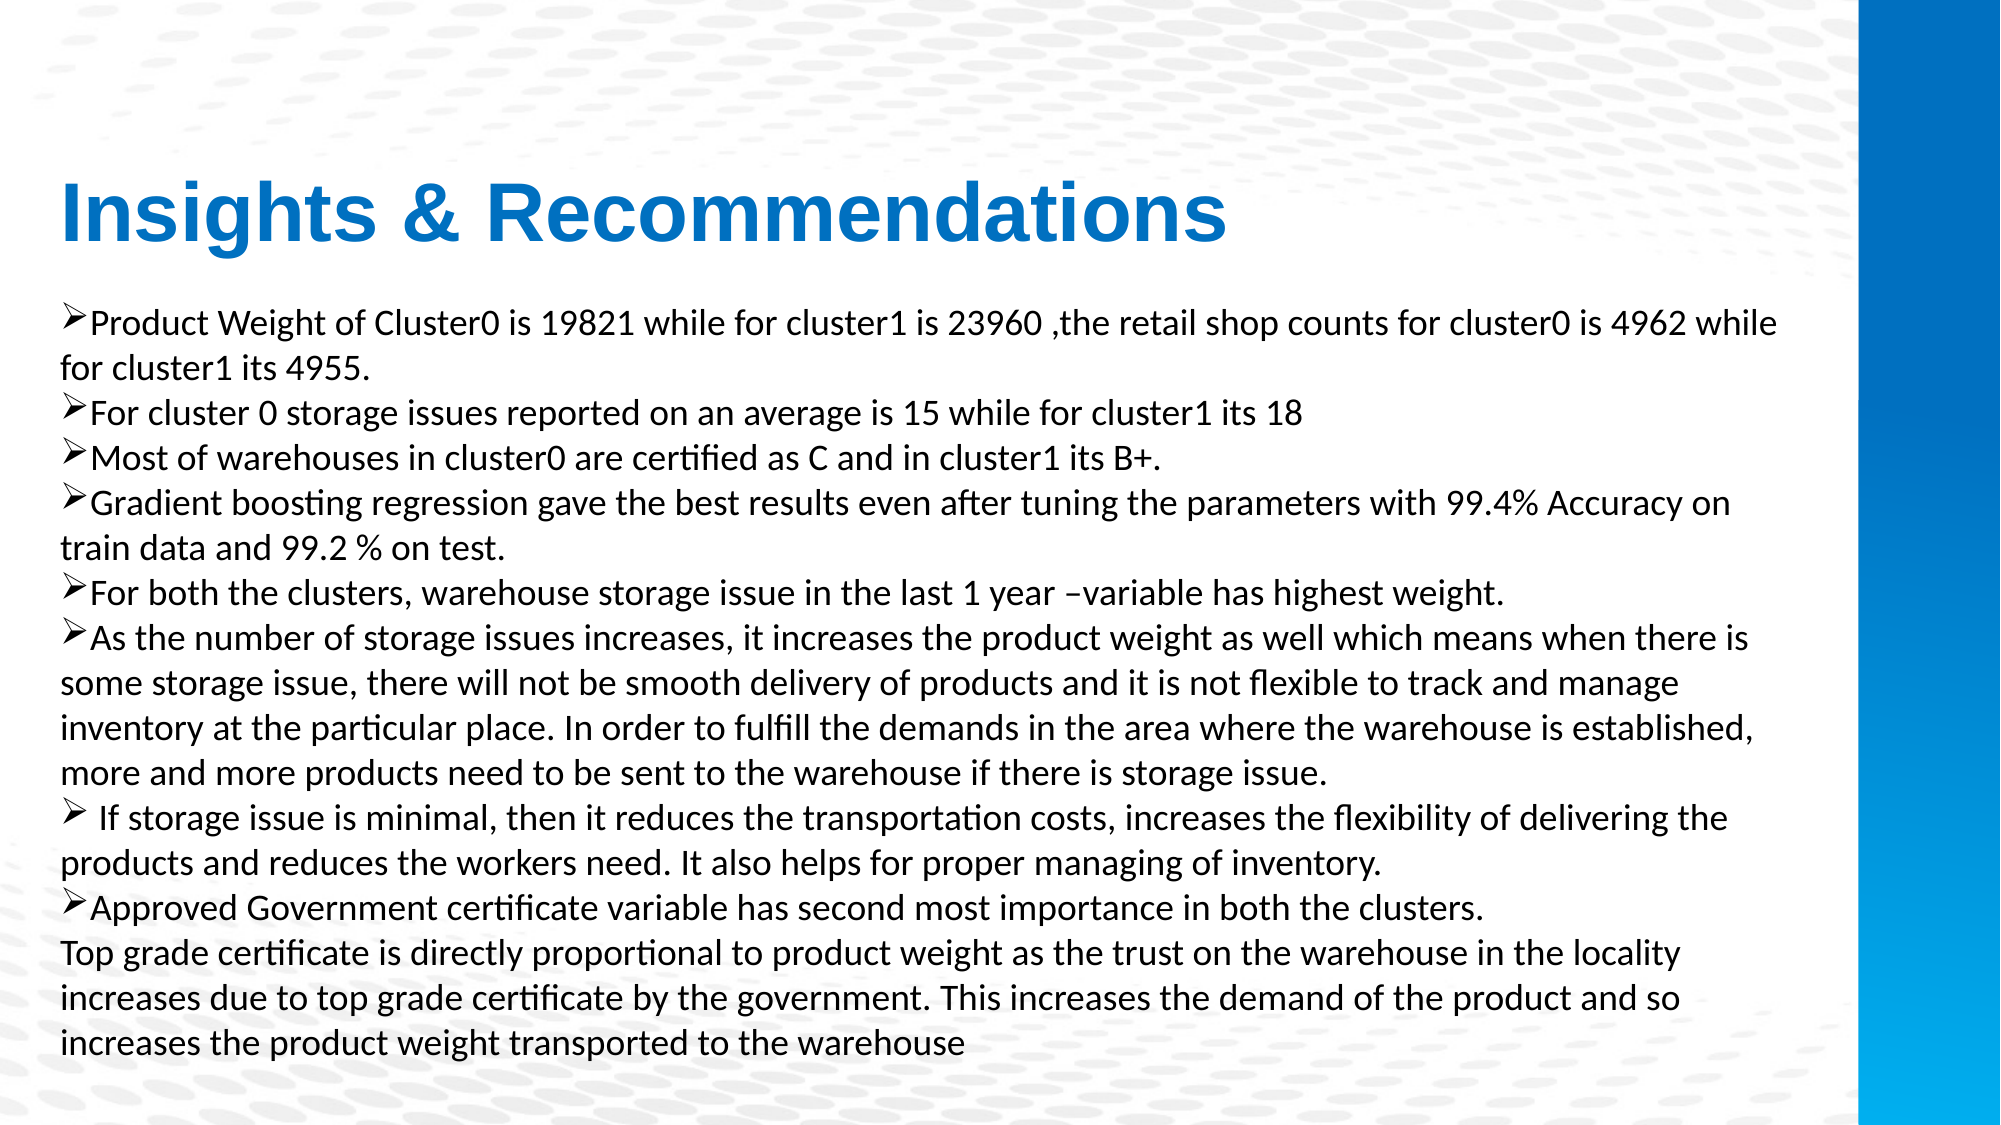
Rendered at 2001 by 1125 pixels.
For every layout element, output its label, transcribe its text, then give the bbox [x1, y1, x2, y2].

text_box Insights & Recommendations [45, 150, 1876, 266]
picture [0, 0, 2000, 1125]
text_box Product Weight of Cluster0 is 19821 while for cluster1 is 23960 ,the retail shop counts for cluster0 is 4962 while for cluster1 its 4955. For cluster 0 storage issues reported on an average is 15 while for cluster1 its 18 Most of warehouses in cluster0 are certified as C and in cluster1 its B+. Gradient boosting regression gave the best results even after tuning the parameters with 99.4% Accuracy on train data and 99.2 % on test. For both the clusters, warehouse storage issue in the last 1 year –variable has highest weight. As the number of storage issues increases, it increases the product weight as well which means when there is some storage issue, there will not be smooth delivery of products and it is not flexible to track and manage inventory at the particular place. In order to fulfill the demands in the area where the warehouse is established, more and more products need to be sent to the warehouse if there is storage issue. If storage issue is minimal, then it reduces the transportation costs, increases the flexibility of delivering the products and reduces the workers need. It also helps for proper managing of inventory. Approved Government certificate variable has second most importance in both the clusters. Top grade certificate is directly proportional to product weight as the trust on the warehouse in the locality increases due to top grade certificate by the government. This increases the demand of the product and so increases the product weight transported to the warehouse [45, 290, 1800, 1125]
